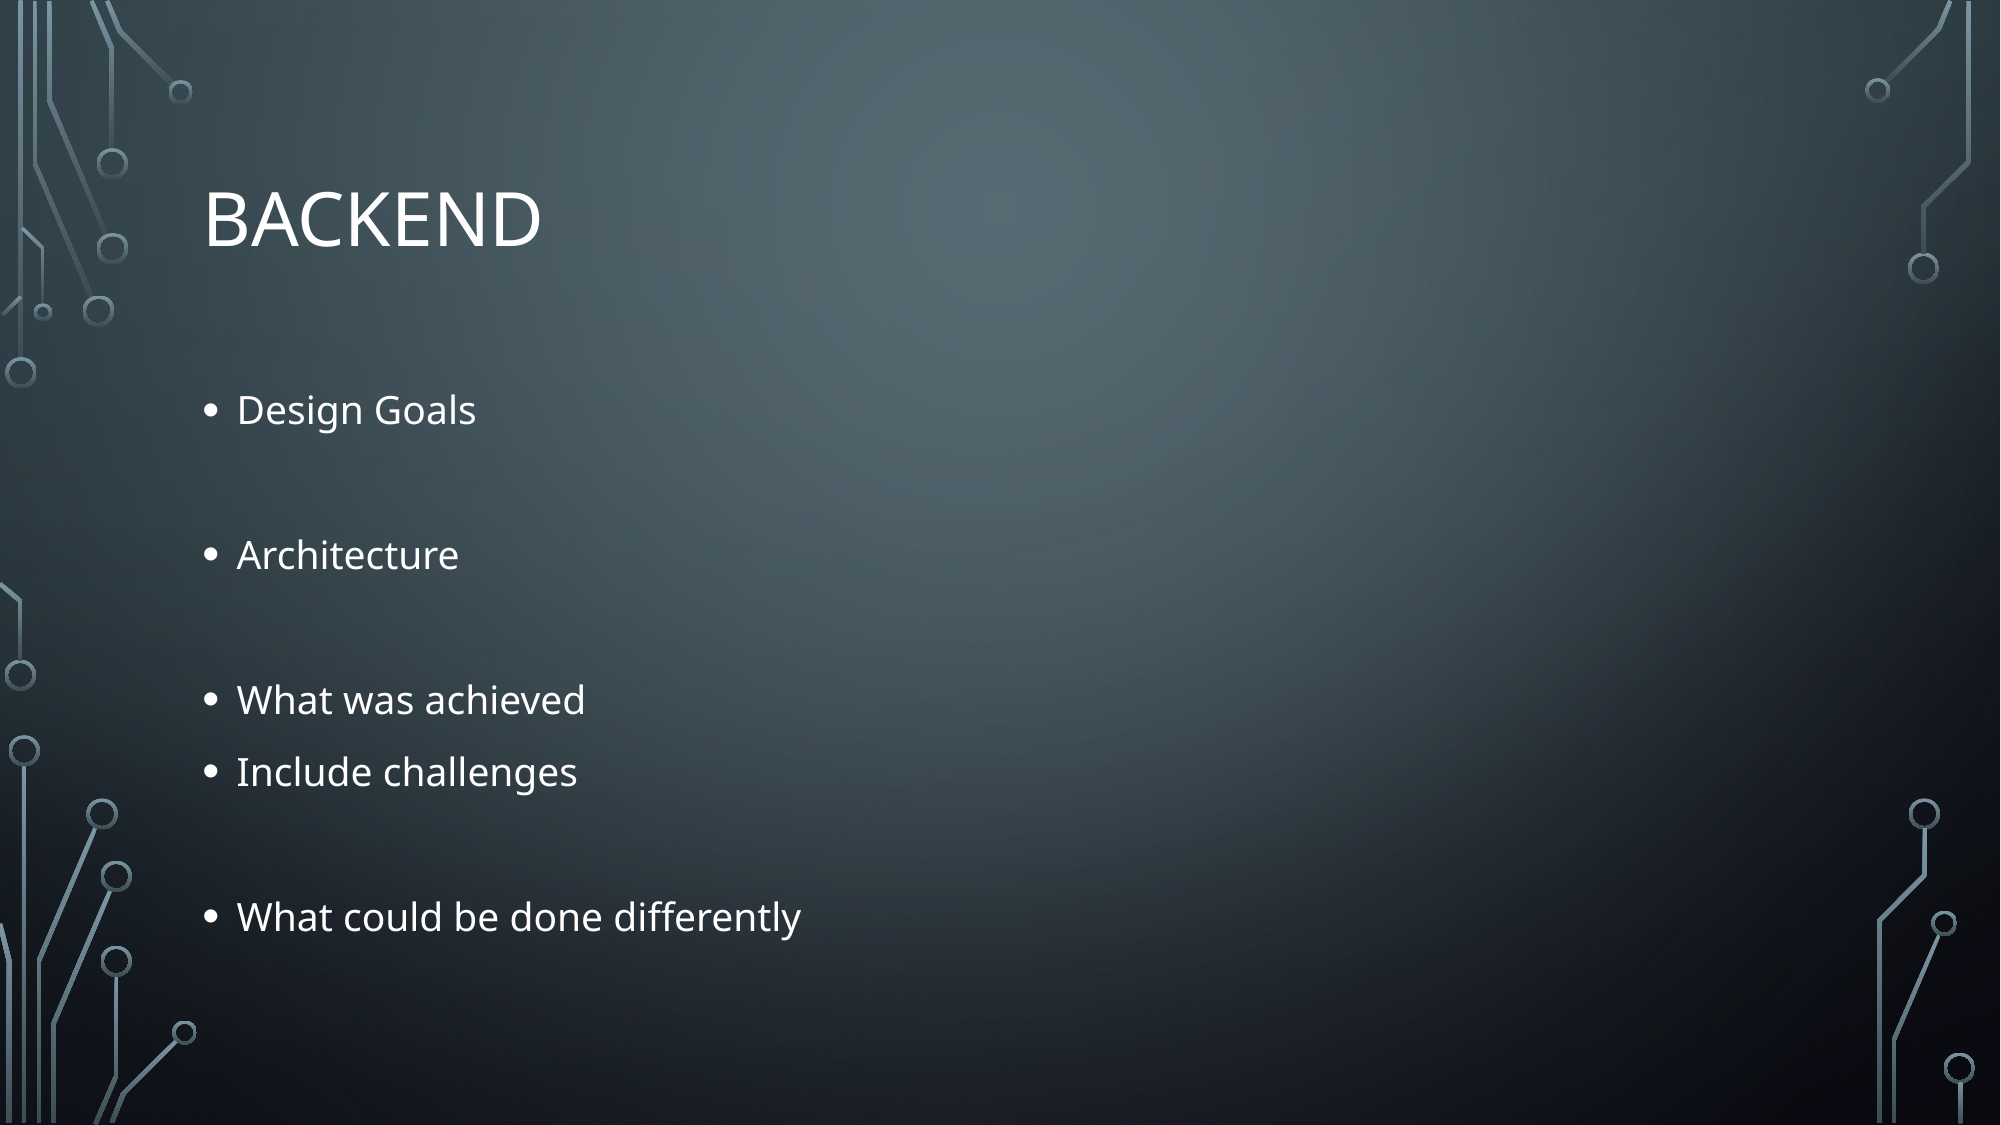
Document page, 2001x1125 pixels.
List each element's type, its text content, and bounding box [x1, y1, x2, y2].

title backend [187, 101, 1813, 344]
list Design Goals Architecture What was achieved Include challenges What could be done differently [187, 369, 1813, 950]
